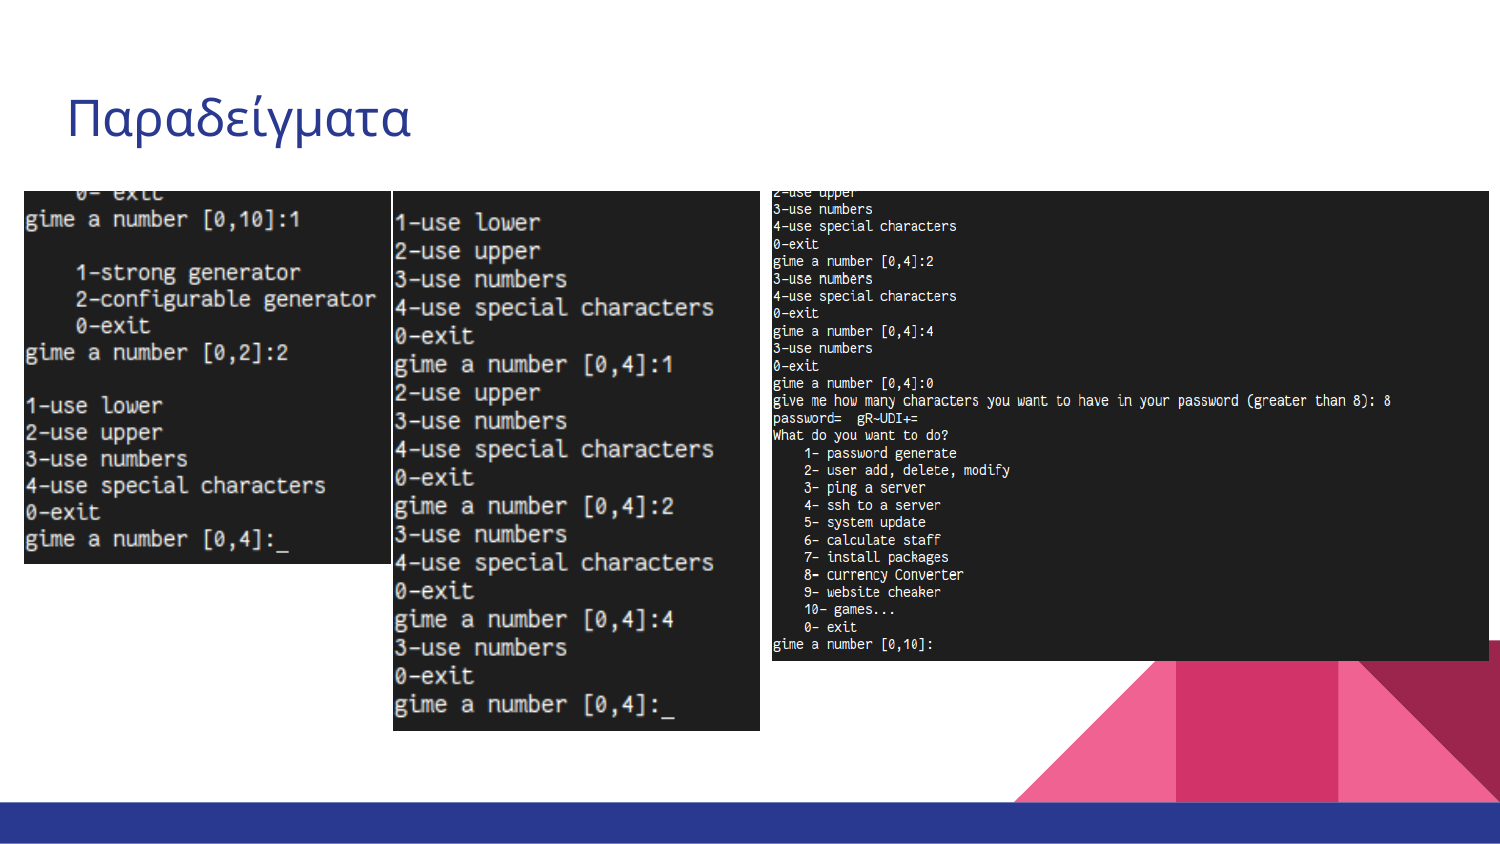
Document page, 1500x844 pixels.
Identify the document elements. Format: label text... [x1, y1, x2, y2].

picture [772, 191, 1489, 661]
picture [24, 191, 391, 565]
picture [393, 191, 760, 731]
title Παραδείγματα [51, 67, 1449, 167]
